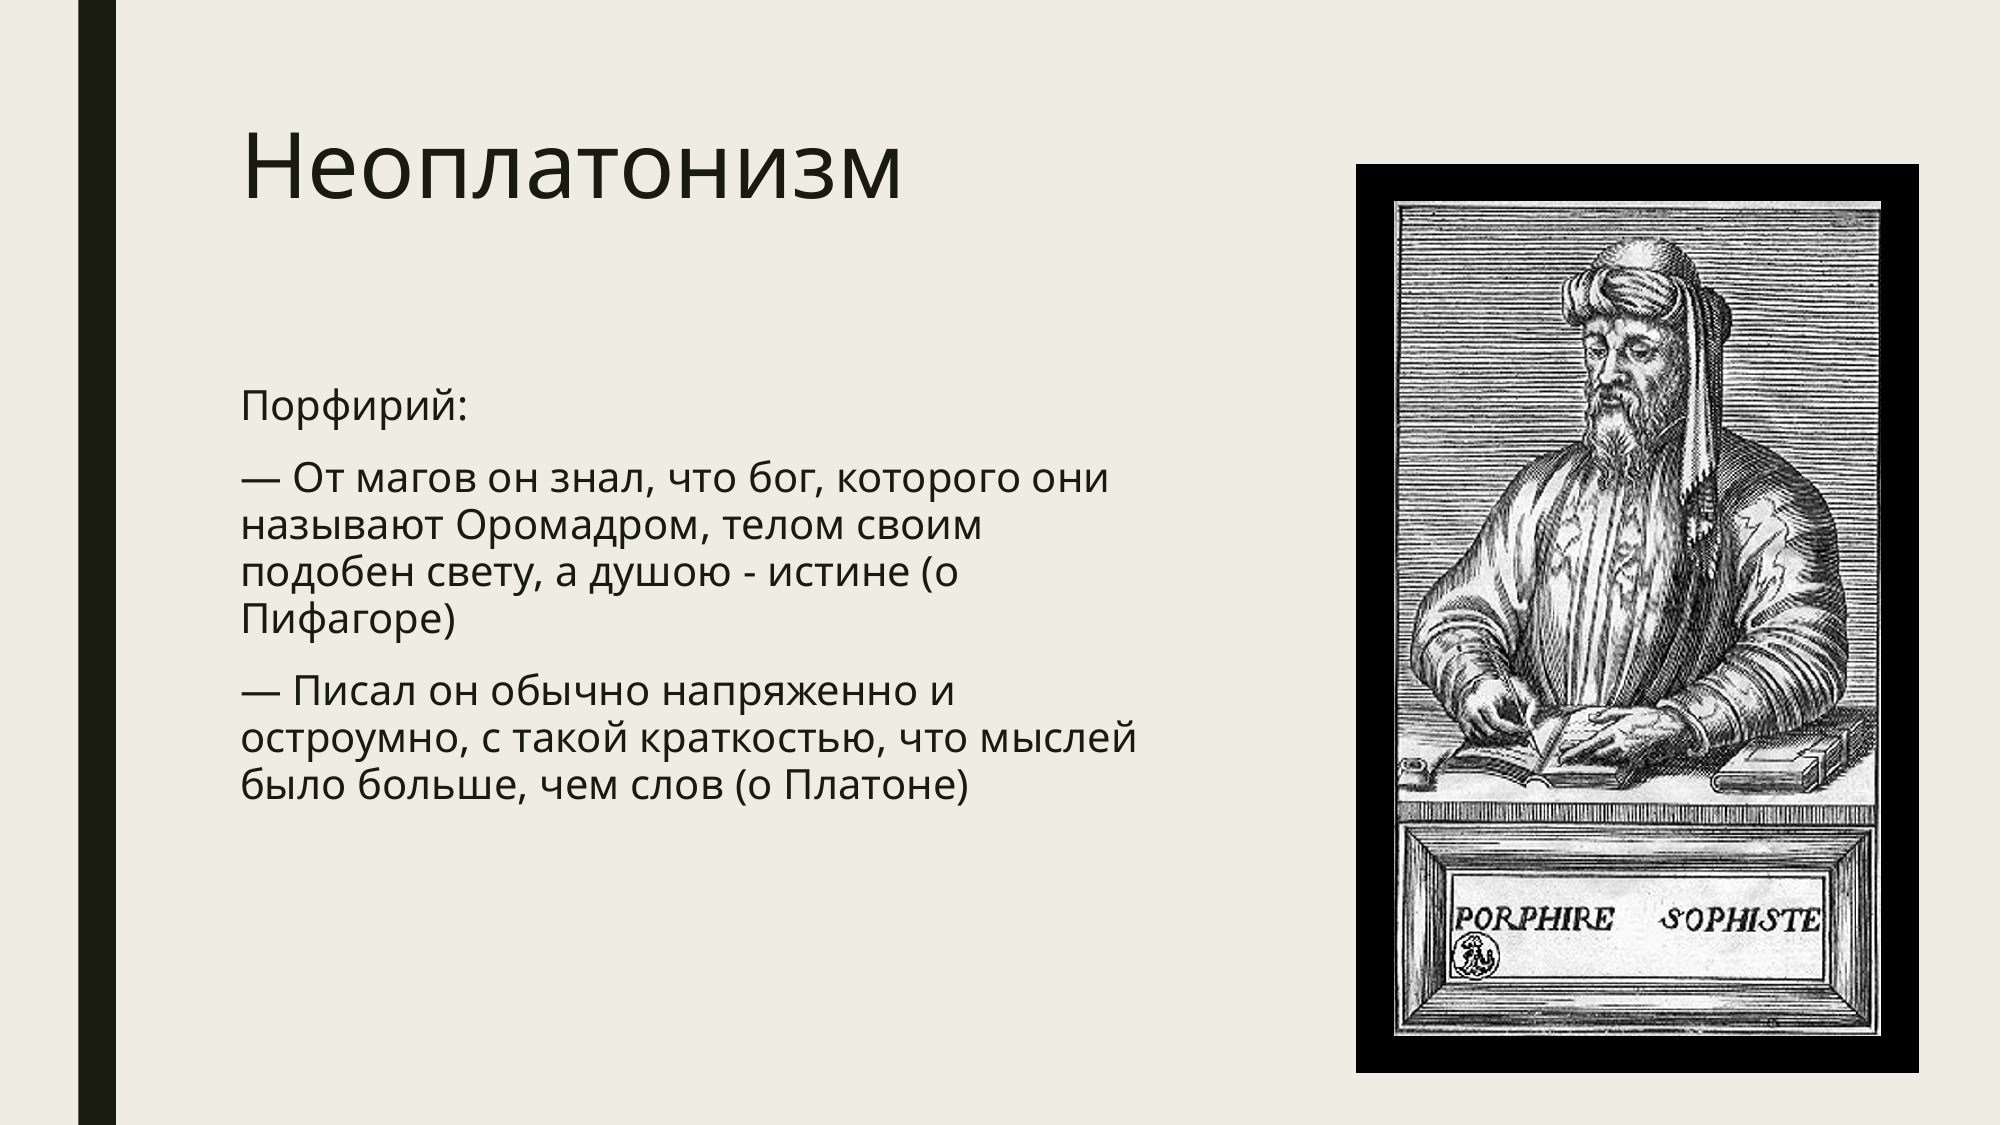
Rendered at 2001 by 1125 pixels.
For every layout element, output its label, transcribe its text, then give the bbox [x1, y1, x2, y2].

picture [1393, 201, 1882, 1036]
list Порфирий: — От магов он знал, что бог, которого они называют Оромадром, телом своим подобен свету, а душою - истине (о Пифагоре) — Писал он обычно напряженно и остроумно, с такой краткостью, что мыслей было больше, чем слов (о Платоне) [225, 375, 1170, 963]
title Неоплатонизм [225, 112, 1800, 357]
